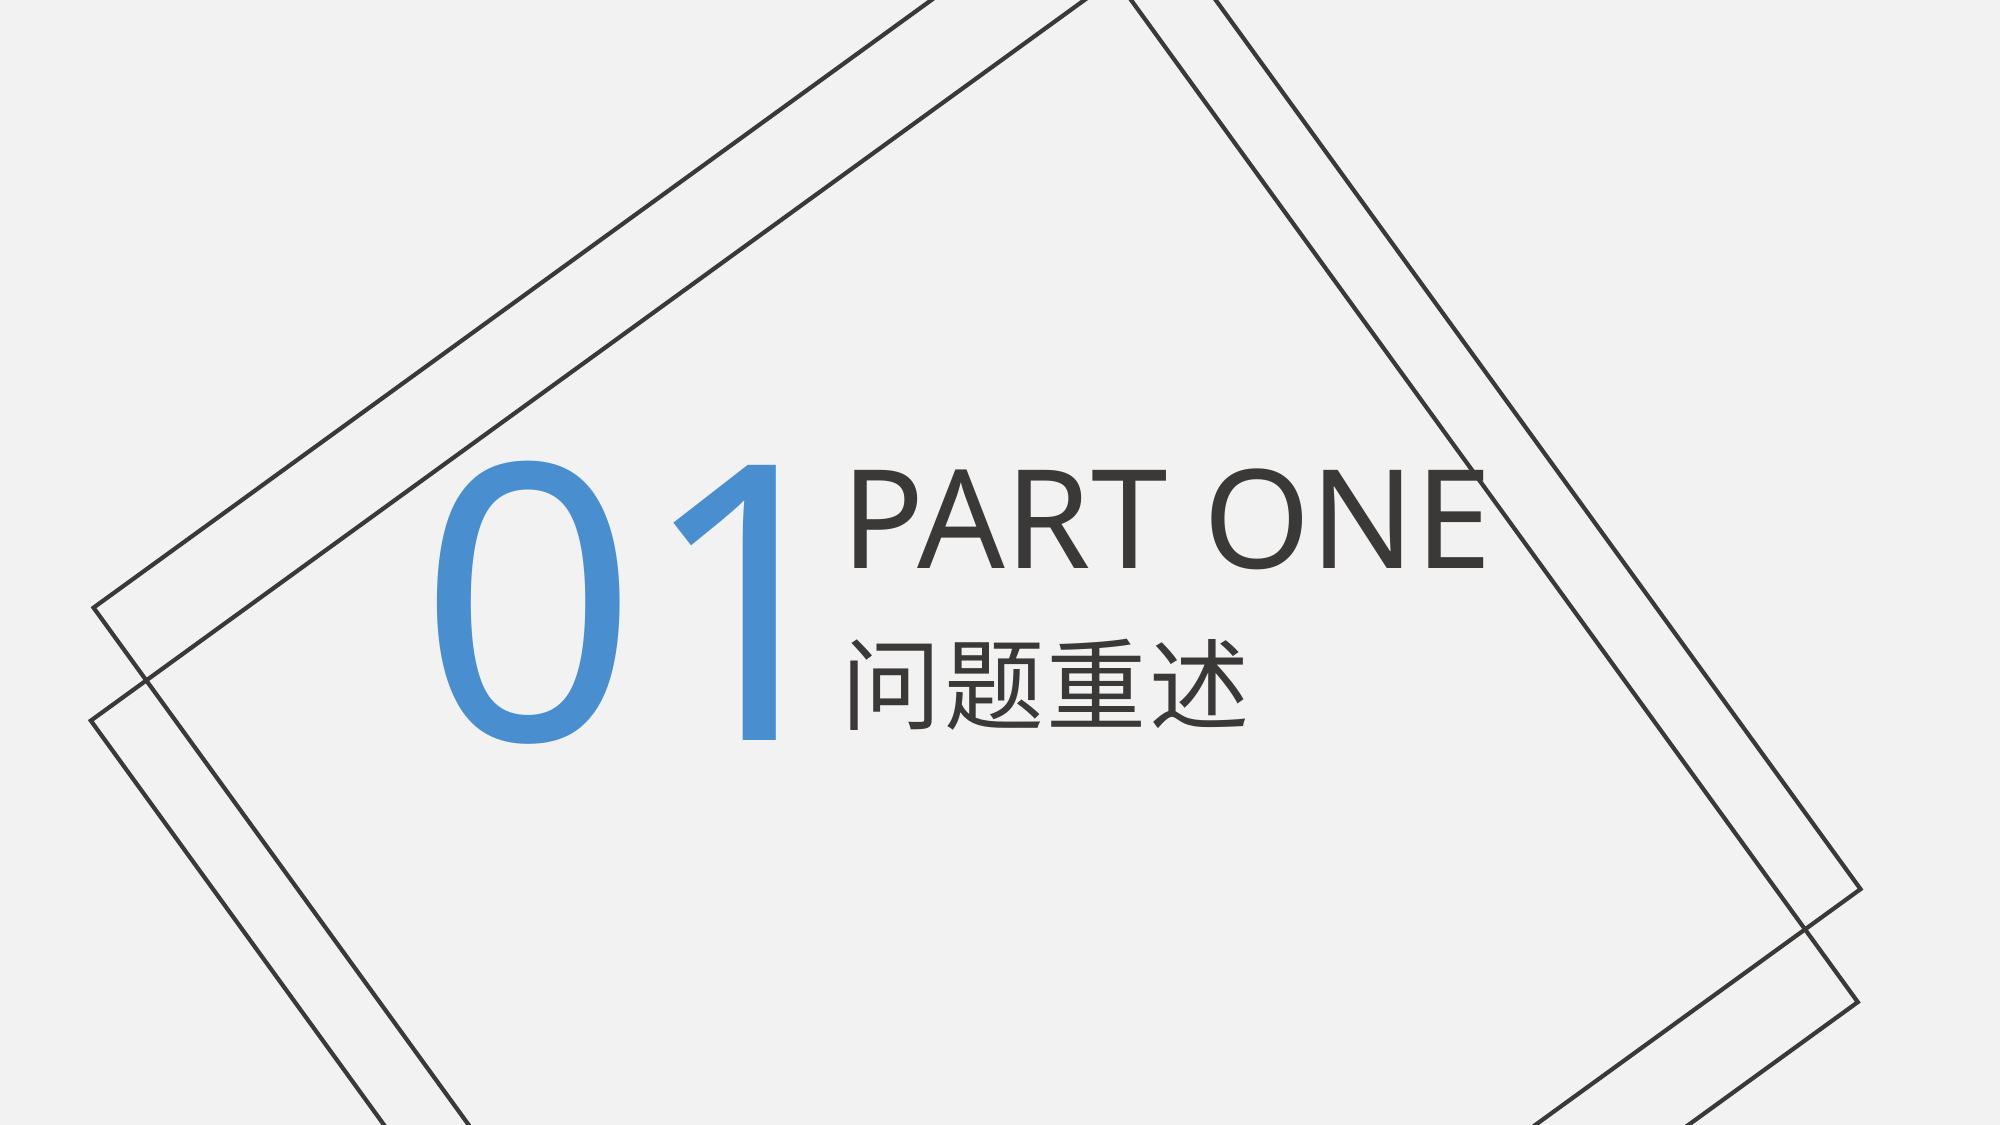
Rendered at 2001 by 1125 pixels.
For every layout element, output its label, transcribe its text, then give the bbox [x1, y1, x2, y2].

text_box [604, 0, 1440, 424]
text_box [1572, 604, 1663, 614]
text_box [1677, 750, 1862, 930]
text_box [89, 516, 1860, 1125]
text_box [1134, 0, 1525, 424]
text_box [451, 0, 1081, 347]
text_box 问题重述 [826, 614, 1907, 750]
text_box [92, 405, 371, 680]
text_box PART ONE [826, 424, 1679, 604]
text_box 01 [371, 347, 907, 825]
